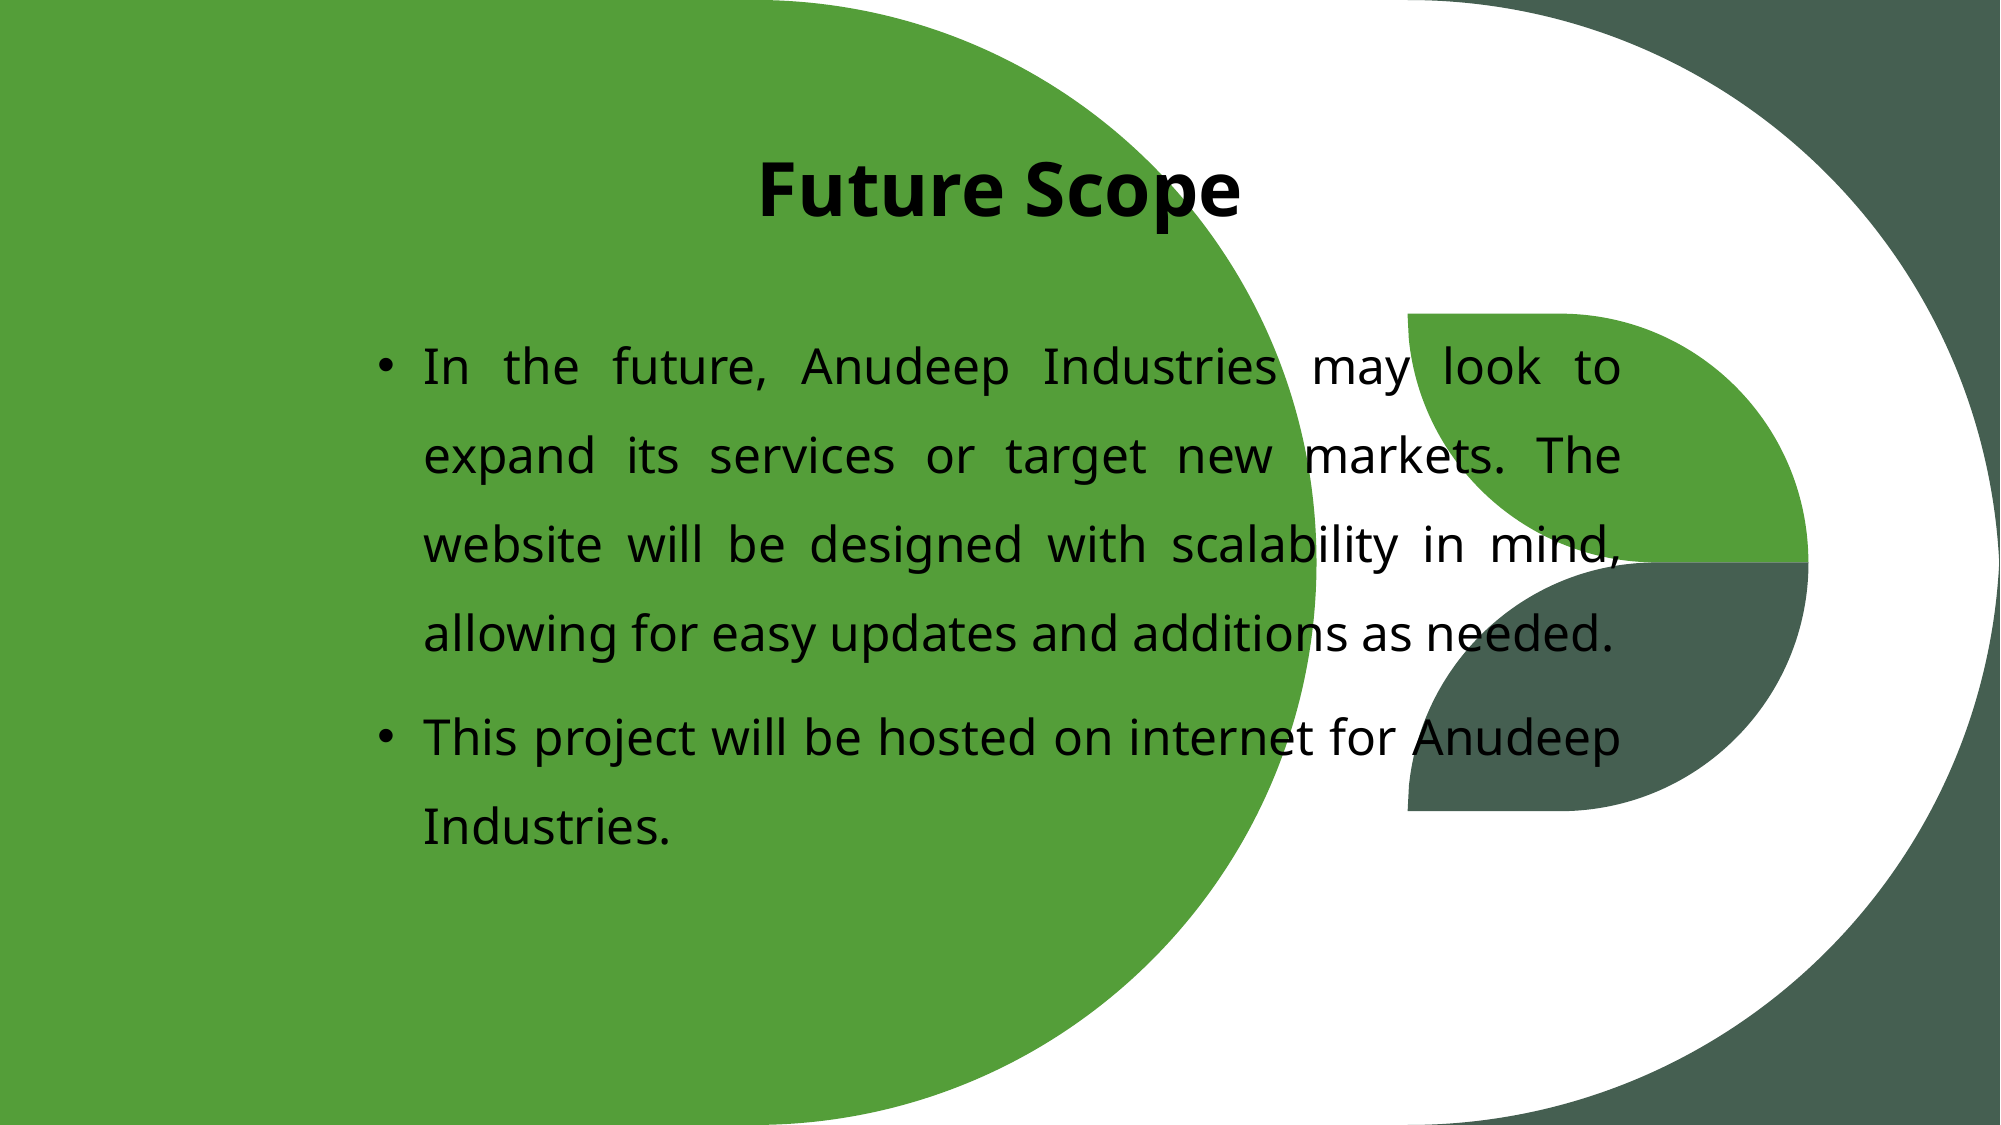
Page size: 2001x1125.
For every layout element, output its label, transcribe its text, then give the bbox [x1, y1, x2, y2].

subtitle In the future, Anudeep Industries may look to expand its services or target new markets. The website will be designed with scalability in mind, allowing for easy updates and additions as needed. This project will be hosted on internet for Anudeep Industries. [362, 290, 1638, 870]
title Future Scope [362, 101, 1638, 231]
